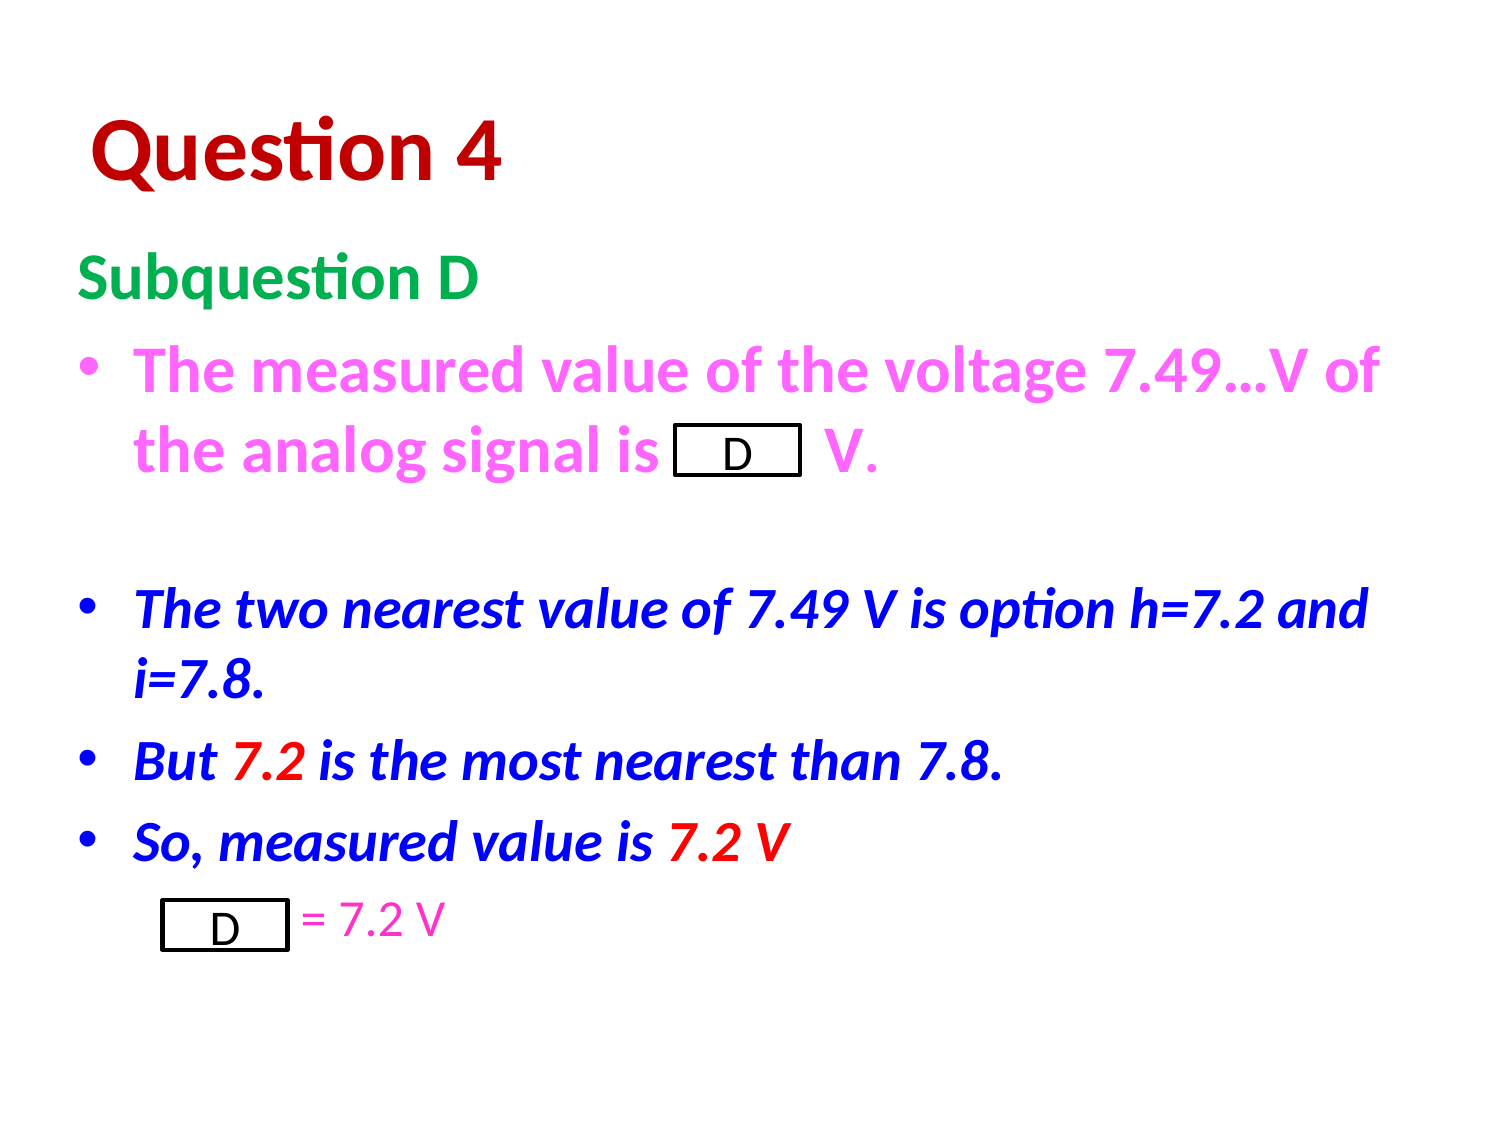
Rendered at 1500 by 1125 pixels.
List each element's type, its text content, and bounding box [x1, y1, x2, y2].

title Question 4 [75, 50, 1425, 224]
list Subquestion D The measured value of the voltage 7.49…V of the analog signal is V. The two nearest value of 7.49 V is option h=7.2 and i=7.8. But 7.2 is the most nearest than 7.8. So, measured value is 7.2 V = 7.2 V [62, 224, 1463, 1063]
text_box D [160, 898, 290, 952]
text_box D [673, 423, 802, 477]
